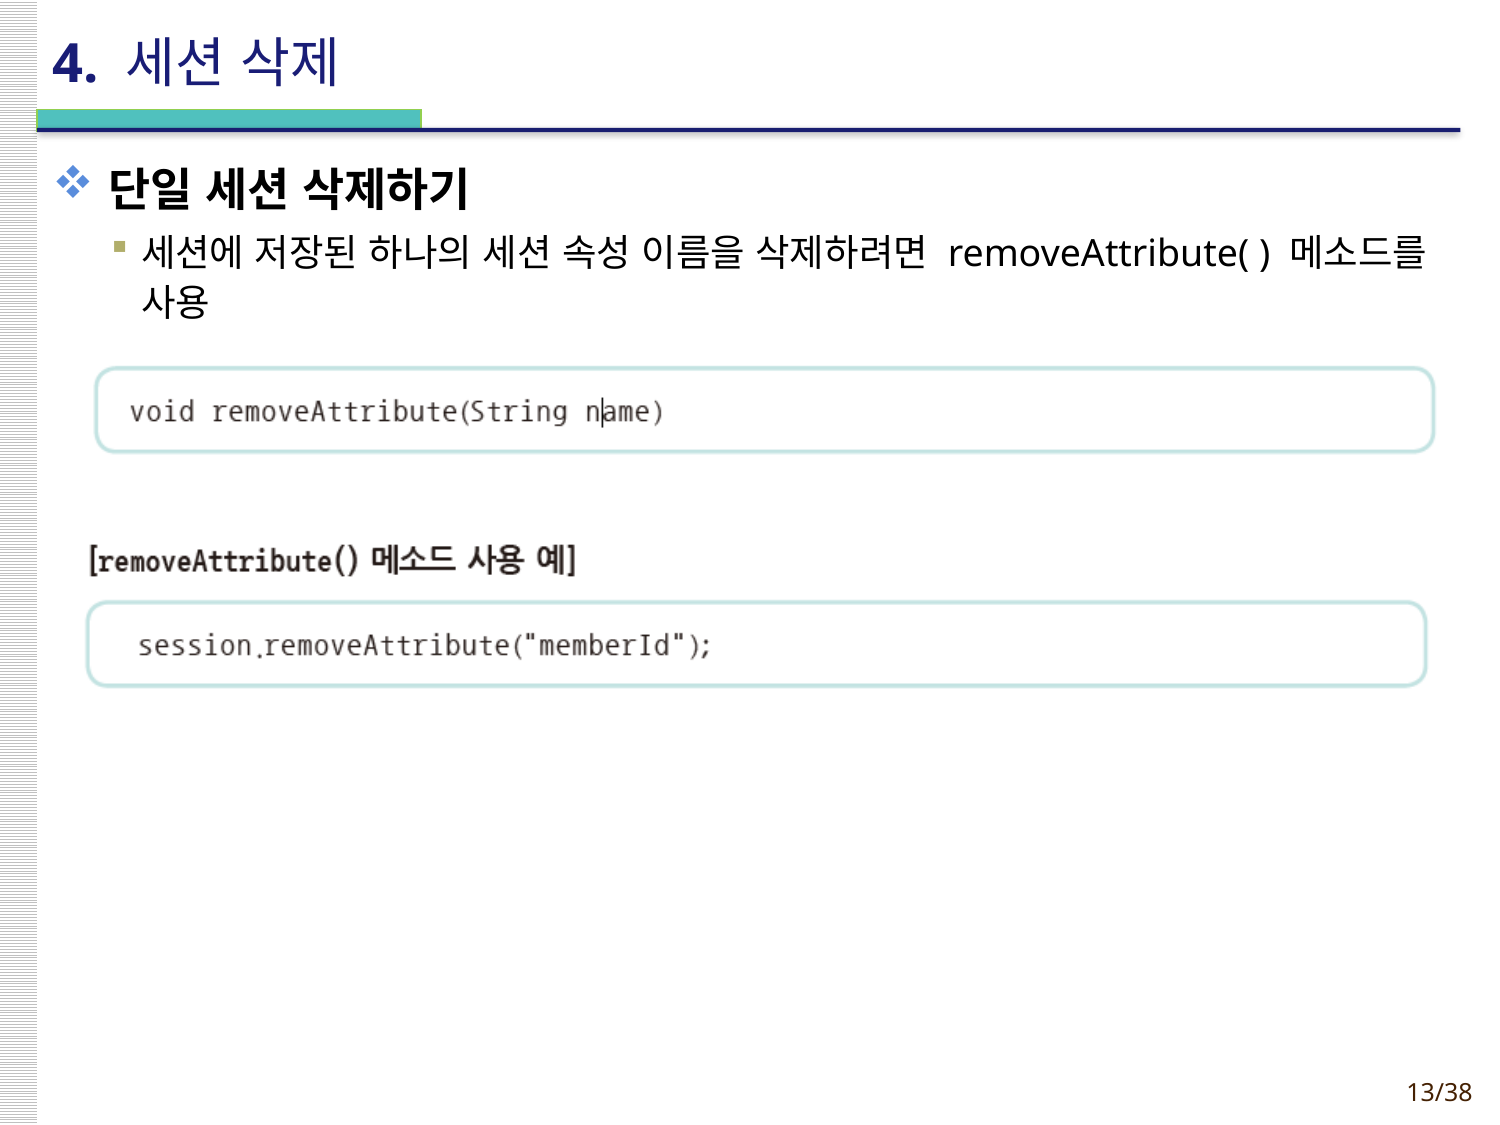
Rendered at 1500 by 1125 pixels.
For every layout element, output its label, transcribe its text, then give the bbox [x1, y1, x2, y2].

list 단일 세션 삭제하기 세션에 저장된 하나의 세션 속성 이름을 삭제하려면 removeAttribute( ) 메소드를 사용 [37, 152, 1463, 1091]
title 4. 세션 삭제 [37, 13, 1278, 109]
picture [68, 534, 1440, 698]
picture [88, 360, 1440, 462]
